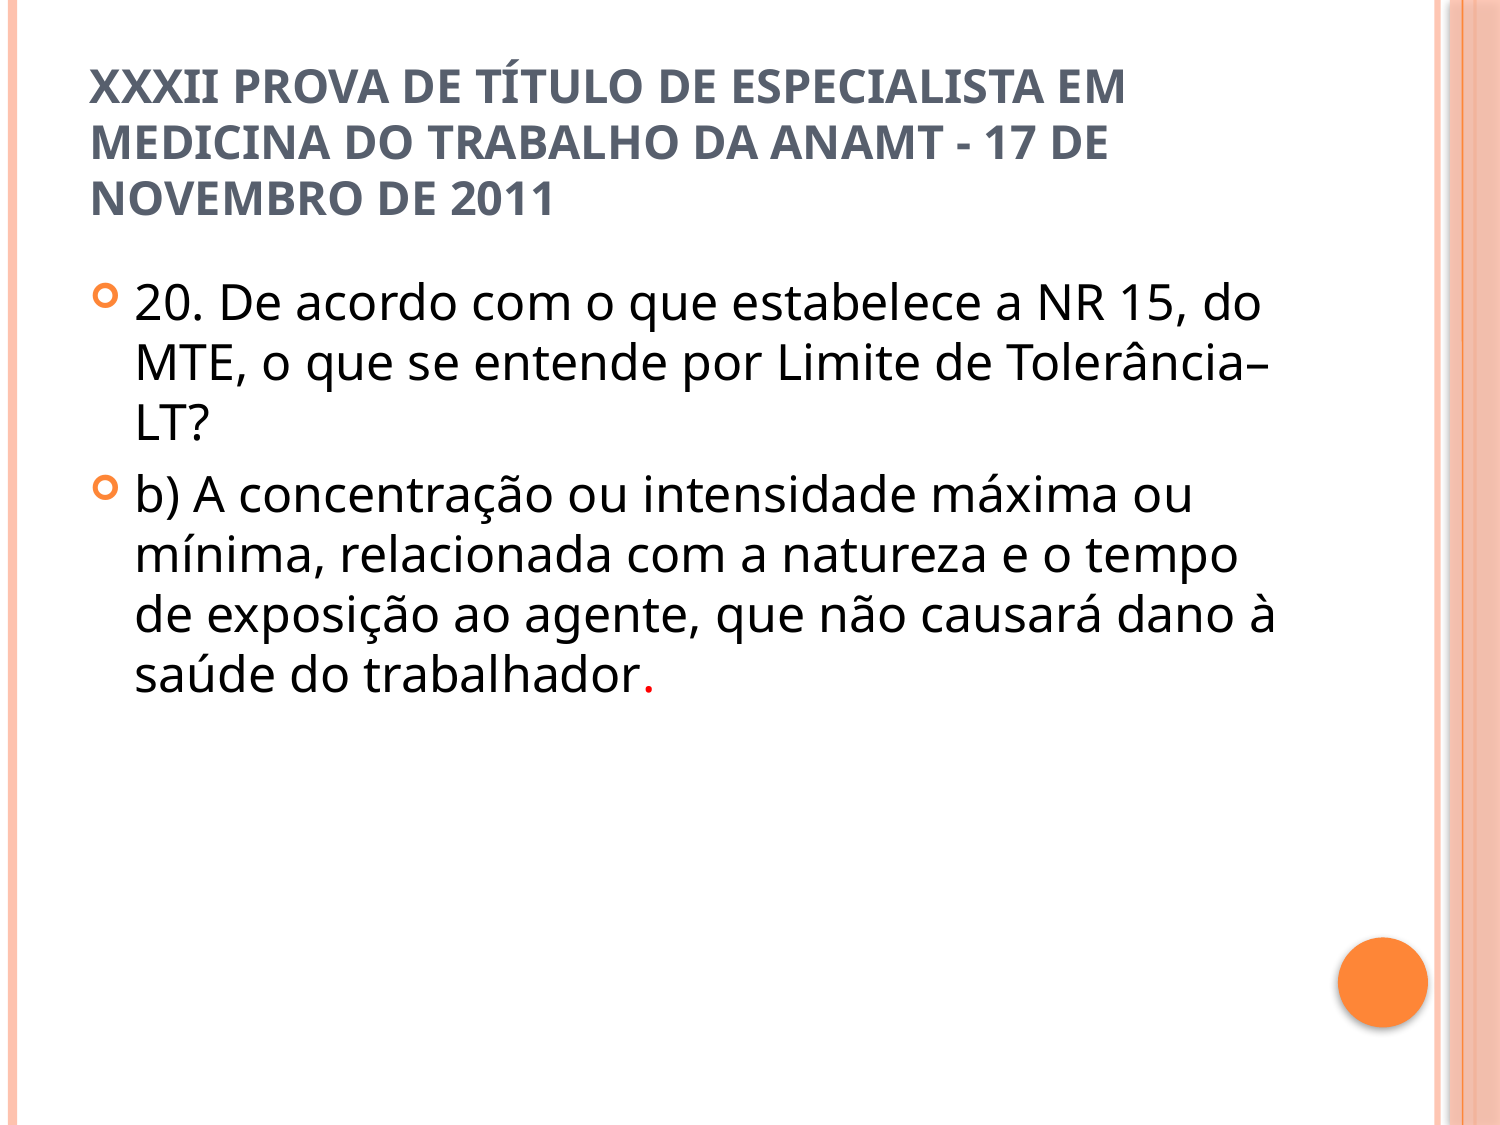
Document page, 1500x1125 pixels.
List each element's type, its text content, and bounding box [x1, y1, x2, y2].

title XXXII Prova de Título de Especialista em Medicina do Trabalho da ANAMT - 17 de novembro de 2011 [75, 45, 1300, 233]
list 20. De acordo com o que estabelece a NR 15, do MTE, o que se entende por Limite de Tolerância– LT? b) A concentração ou intensidade máxima ou mínima, relacionada com a natureza e o tempo de exposição ao agente, que não causará dano à saúde do trabalhador. [75, 262, 1300, 1062]
